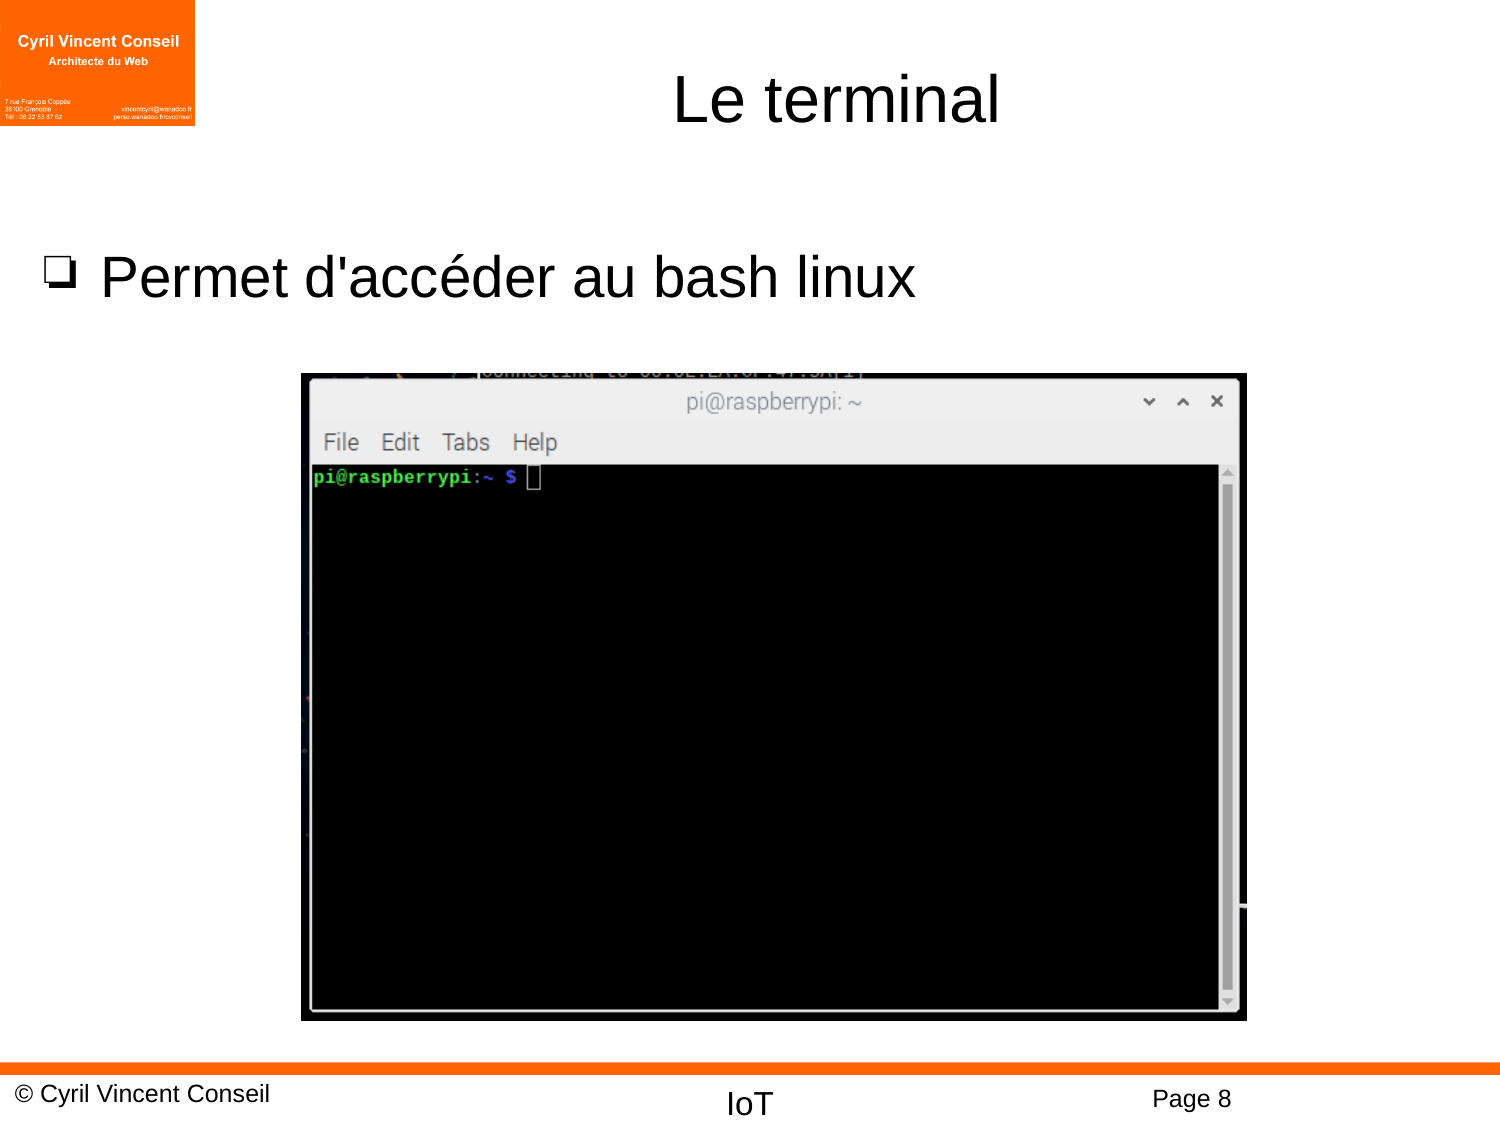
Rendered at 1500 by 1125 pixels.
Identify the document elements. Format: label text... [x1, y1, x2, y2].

title Le terminal [194, 2, 1480, 190]
picture [300, 373, 1247, 1022]
picture [0, 0, 195, 126]
list Permet d'accéder au bash linux [29, 231, 1468, 1059]
